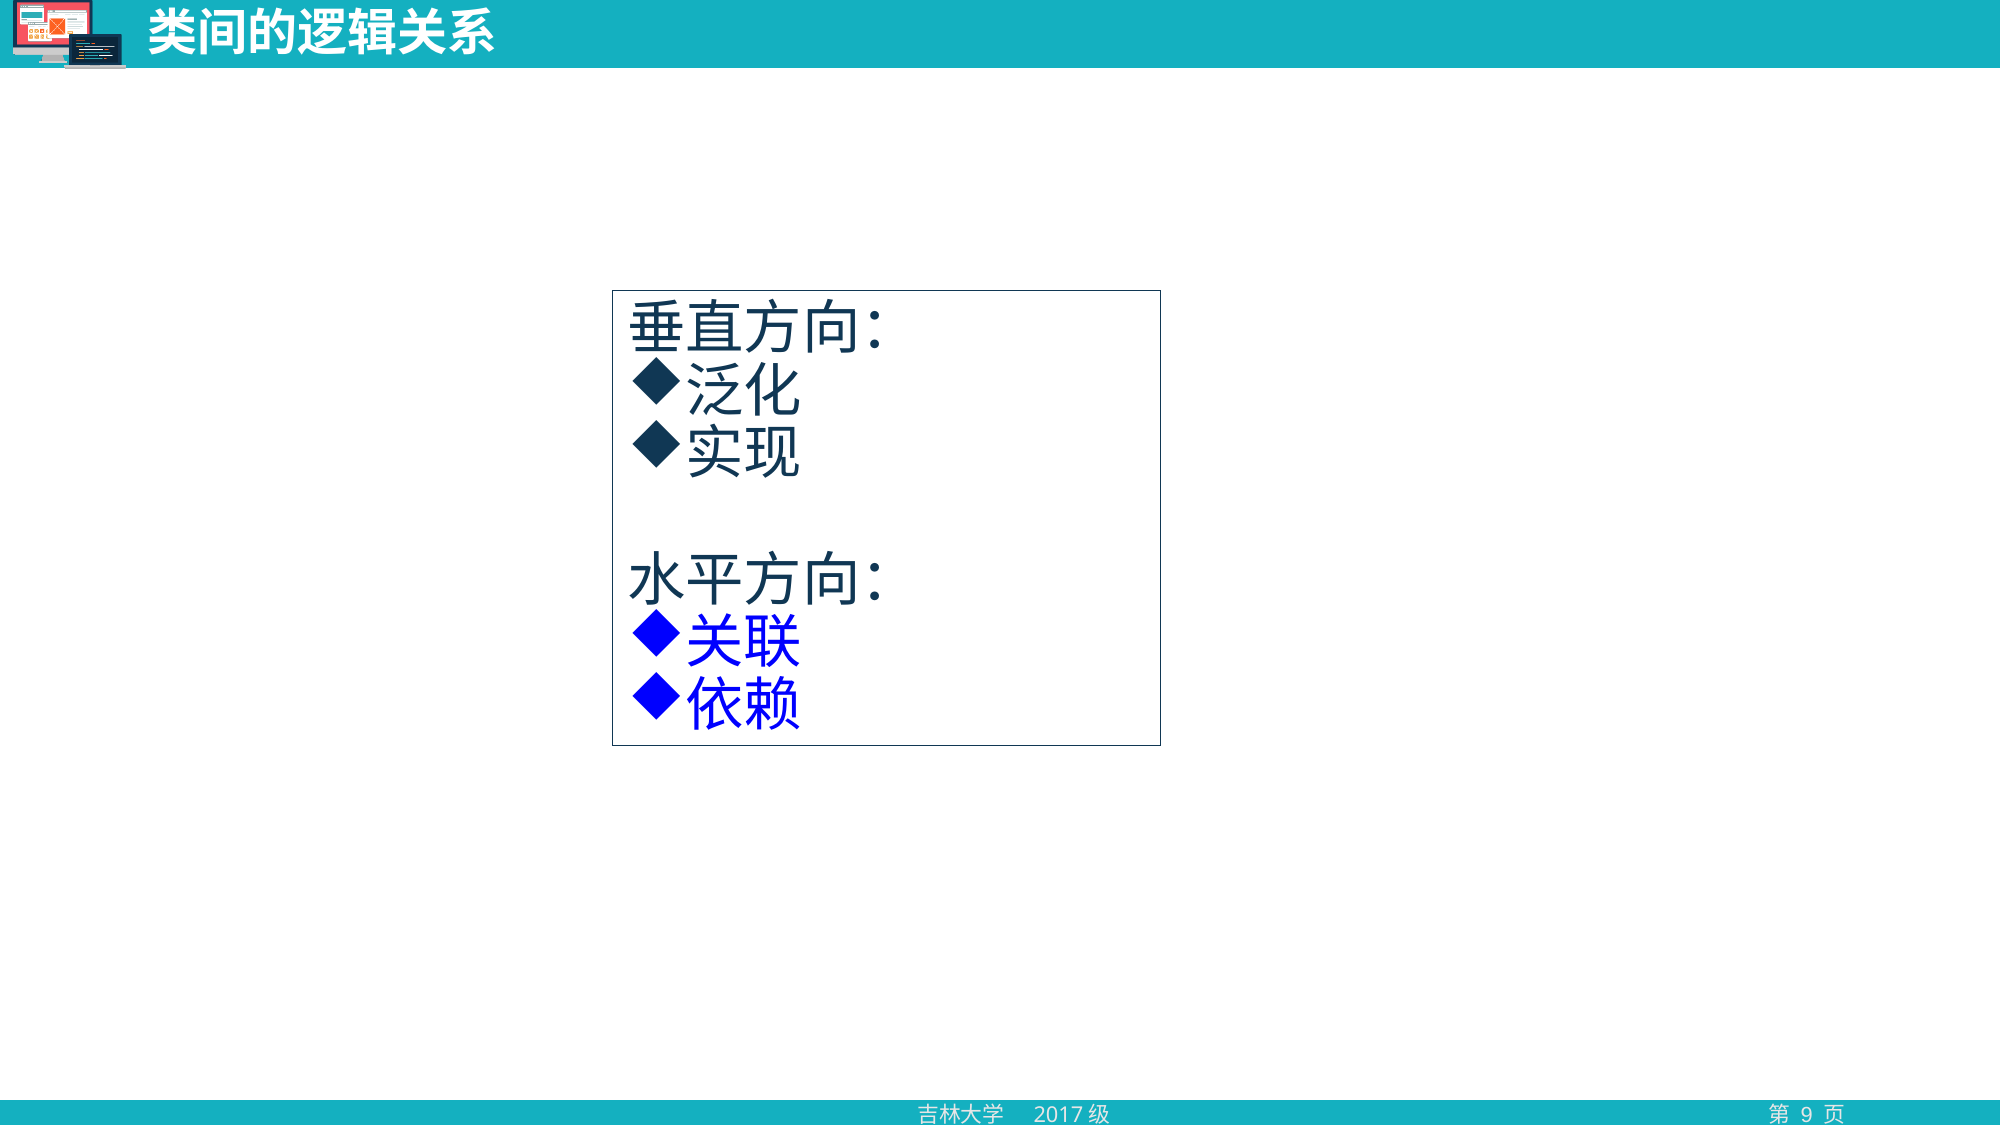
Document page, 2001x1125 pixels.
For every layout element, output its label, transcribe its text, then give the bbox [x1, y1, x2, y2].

title 类间的逻辑关系 [132, 5, 1285, 64]
text_box 垂直方向： 泛化 实现 水平方向： 关联 依赖 [612, 290, 1161, 746]
picture [13, 0, 126, 69]
